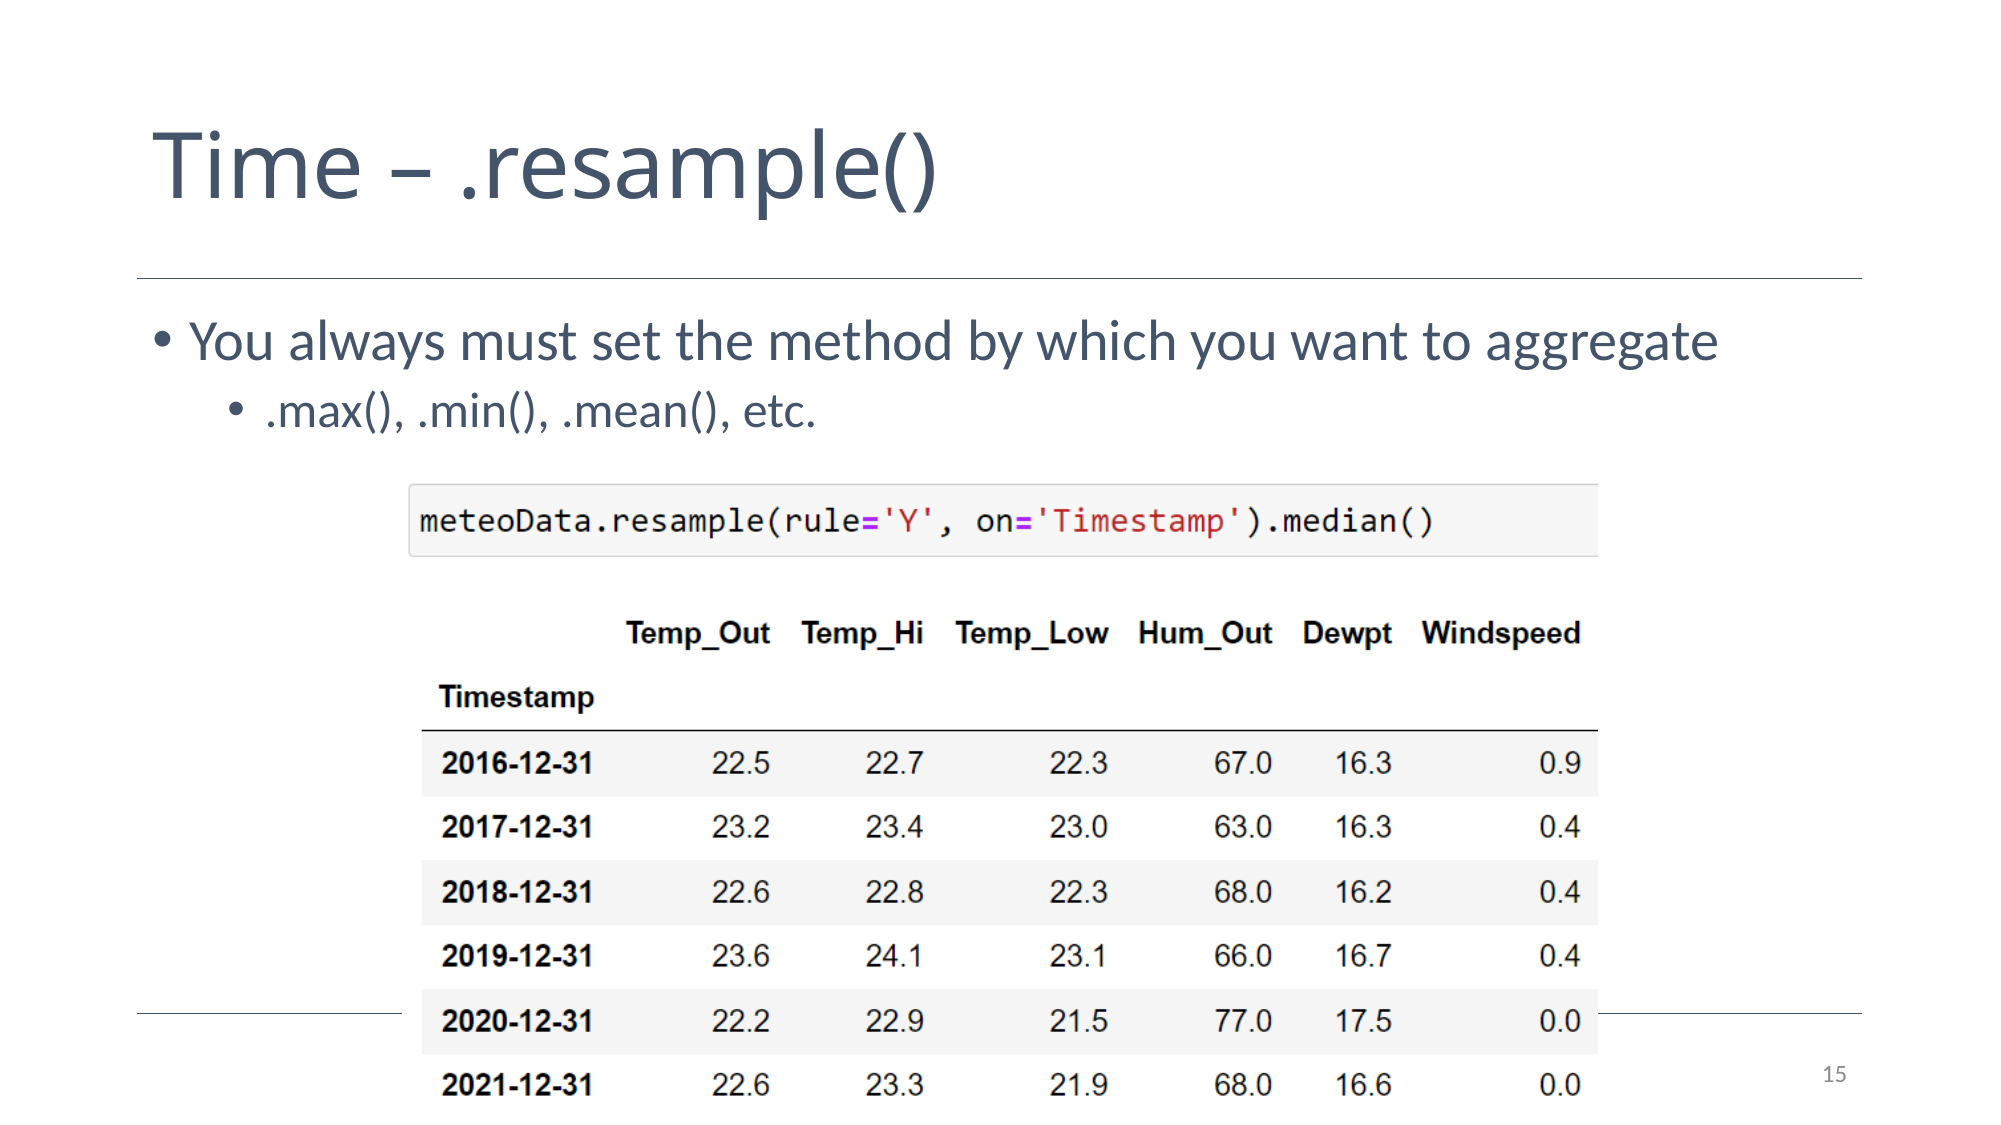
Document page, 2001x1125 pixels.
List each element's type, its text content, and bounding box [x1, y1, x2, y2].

slide_number 15 [1598, 1042, 1863, 1103]
picture [402, 472, 1598, 1125]
list You always must set the method by which you want to aggregate .max(), .min(), .mean(), etc. [137, 303, 1863, 1017]
title Time – .resample() [137, 59, 1863, 278]
